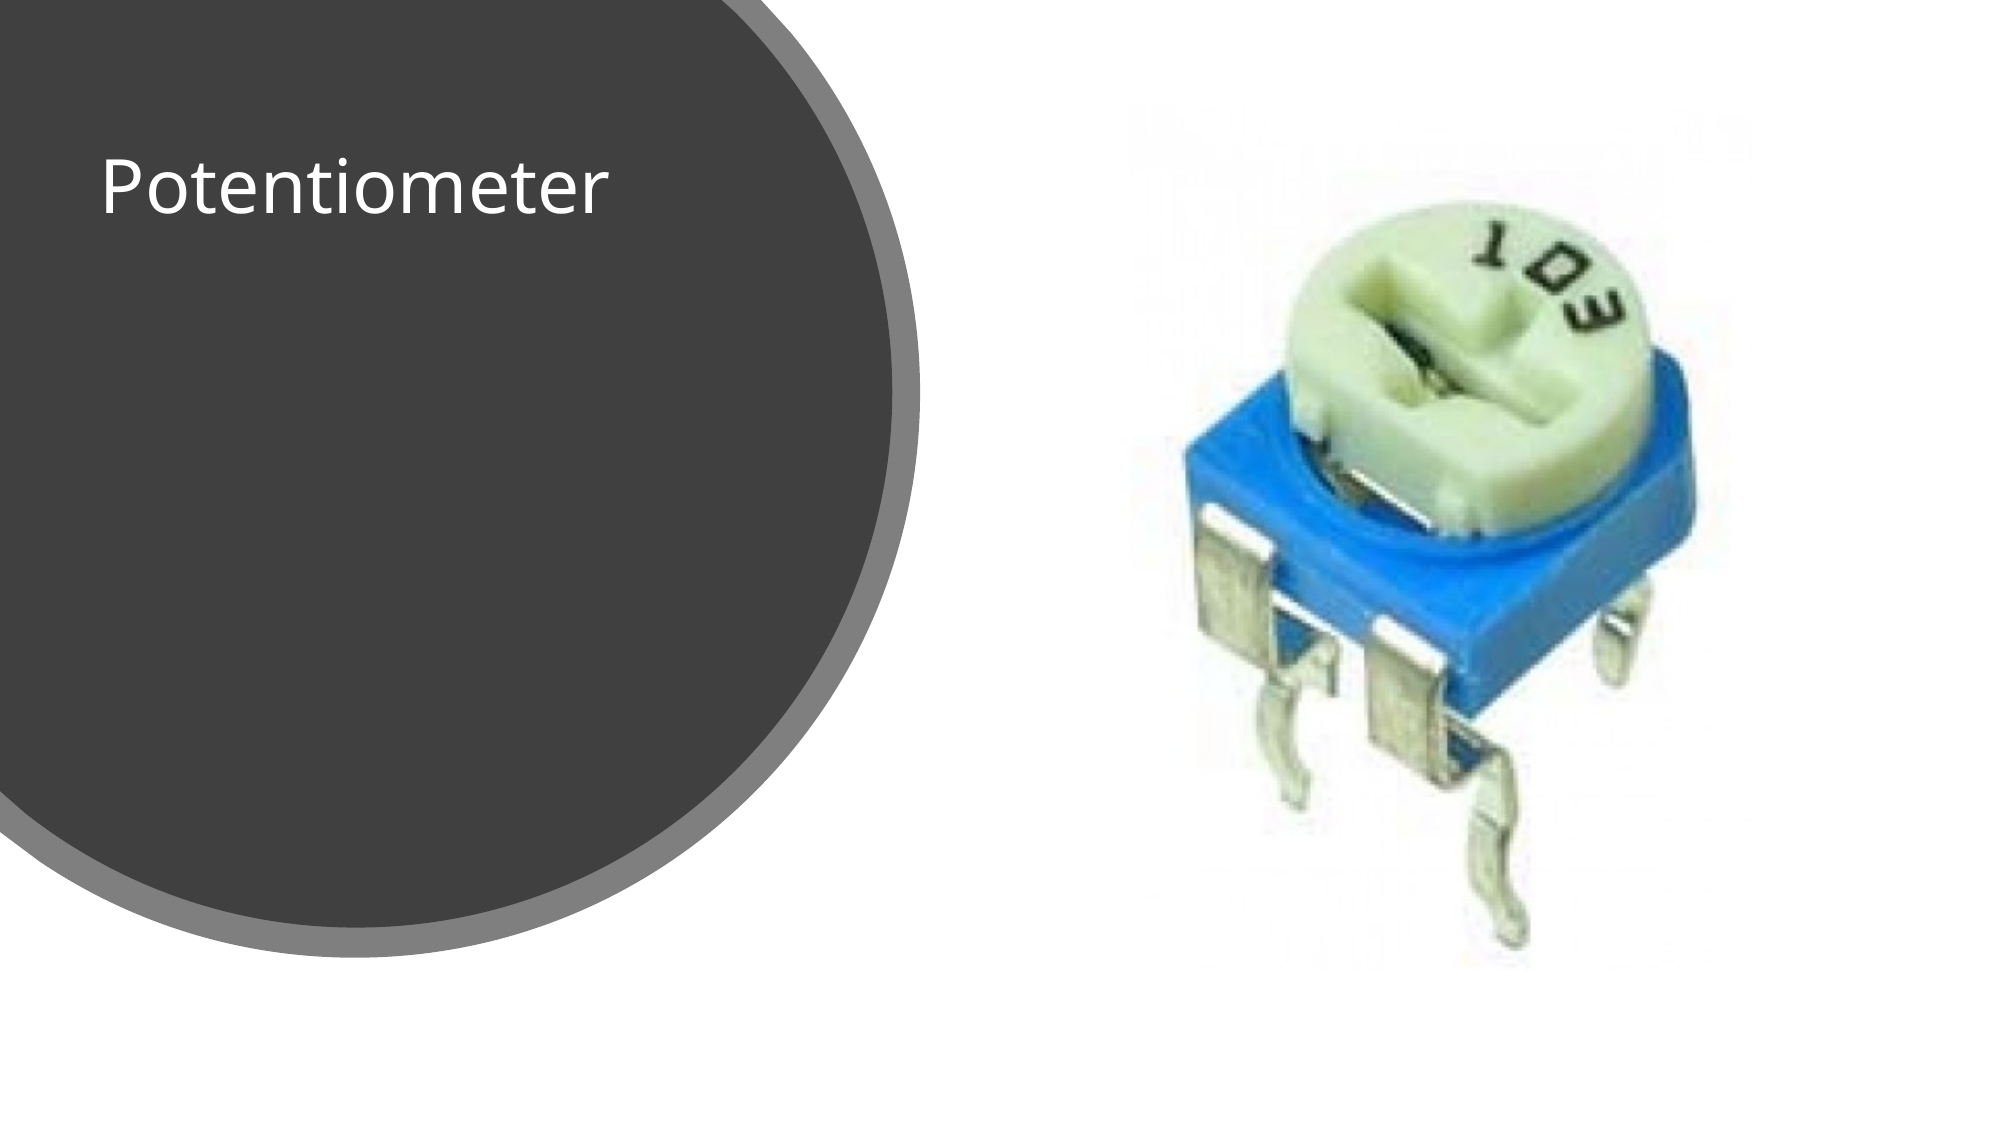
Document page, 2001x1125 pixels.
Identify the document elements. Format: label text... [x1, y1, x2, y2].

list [1009, 105, 1876, 972]
text_box [0, 0, 922, 959]
text_box [0, 0, 894, 929]
title Potentiometer [85, 103, 790, 275]
